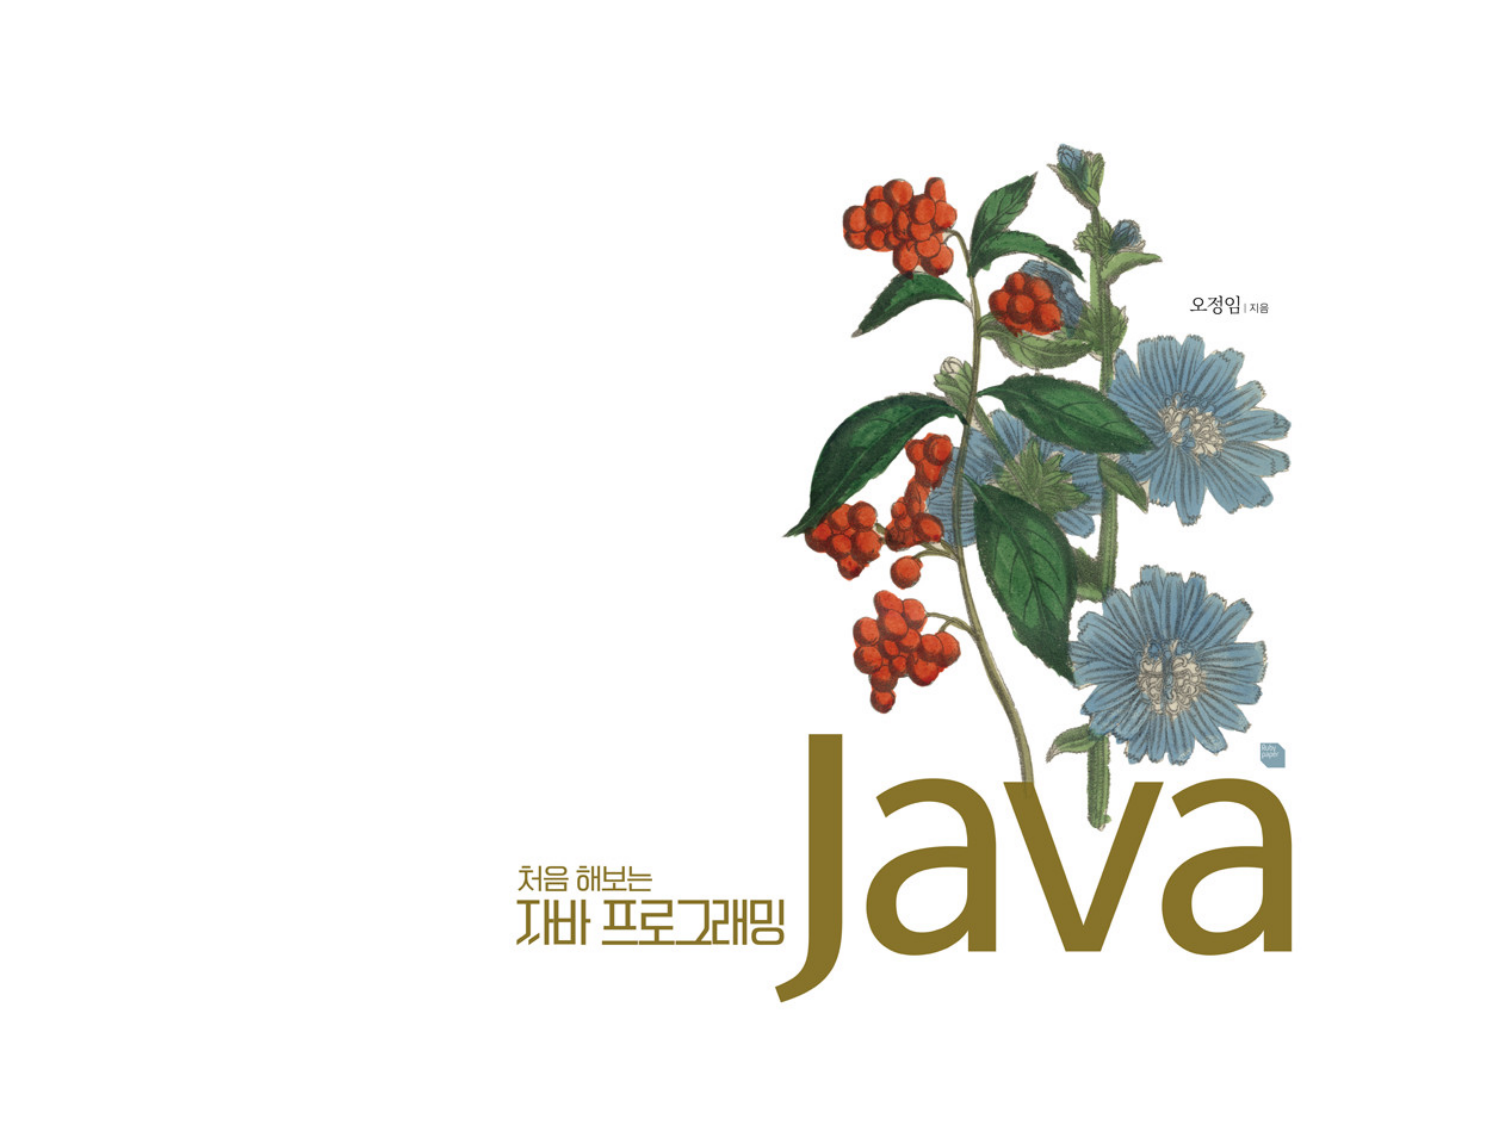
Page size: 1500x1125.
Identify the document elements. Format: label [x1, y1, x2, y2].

picture [452, 68, 1325, 1038]
